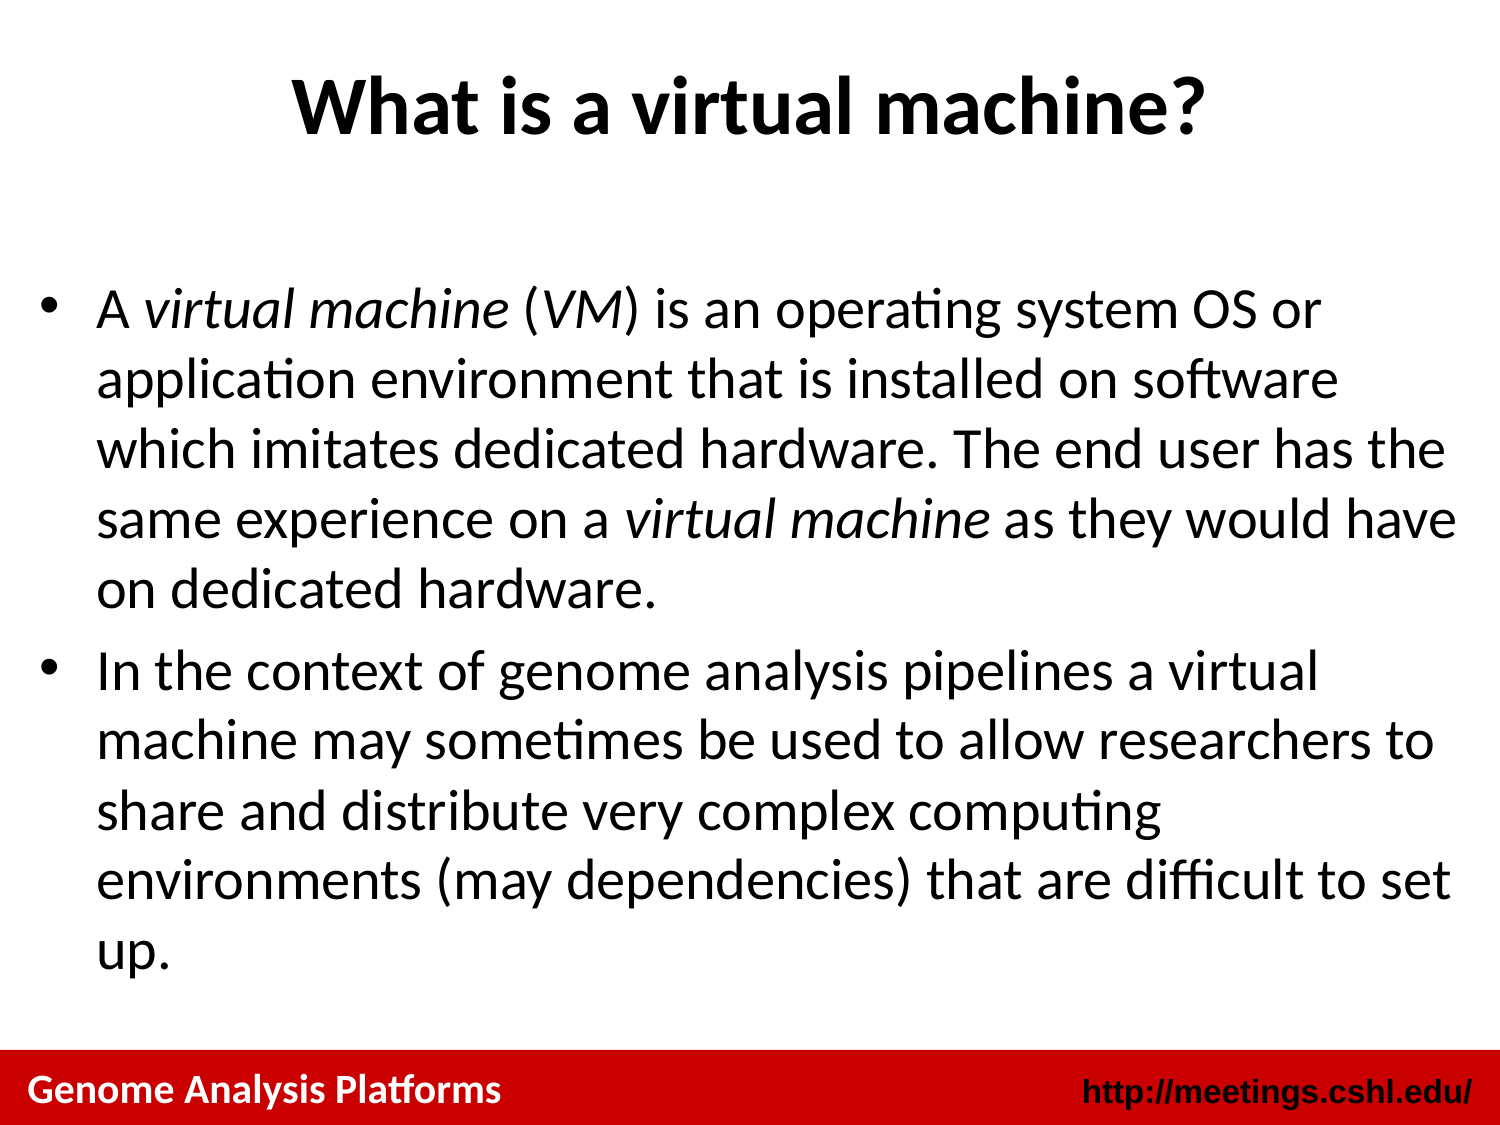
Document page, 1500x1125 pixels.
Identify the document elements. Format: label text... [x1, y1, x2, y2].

title What is a virtual machine? [24, 7, 1475, 195]
list A virtual machine (VM) is an operating system OS or application environment that is installed on software which imitates dedicated hardware. The end user has the same experience on a virtual machine as they would have on dedicated hardware. In the context of genome analysis pipelines a virtual machine may sometimes be used to allow researchers to share and distribute very complex computing environments (may dependencies) that are difficult to set up. [24, 262, 1475, 1038]
